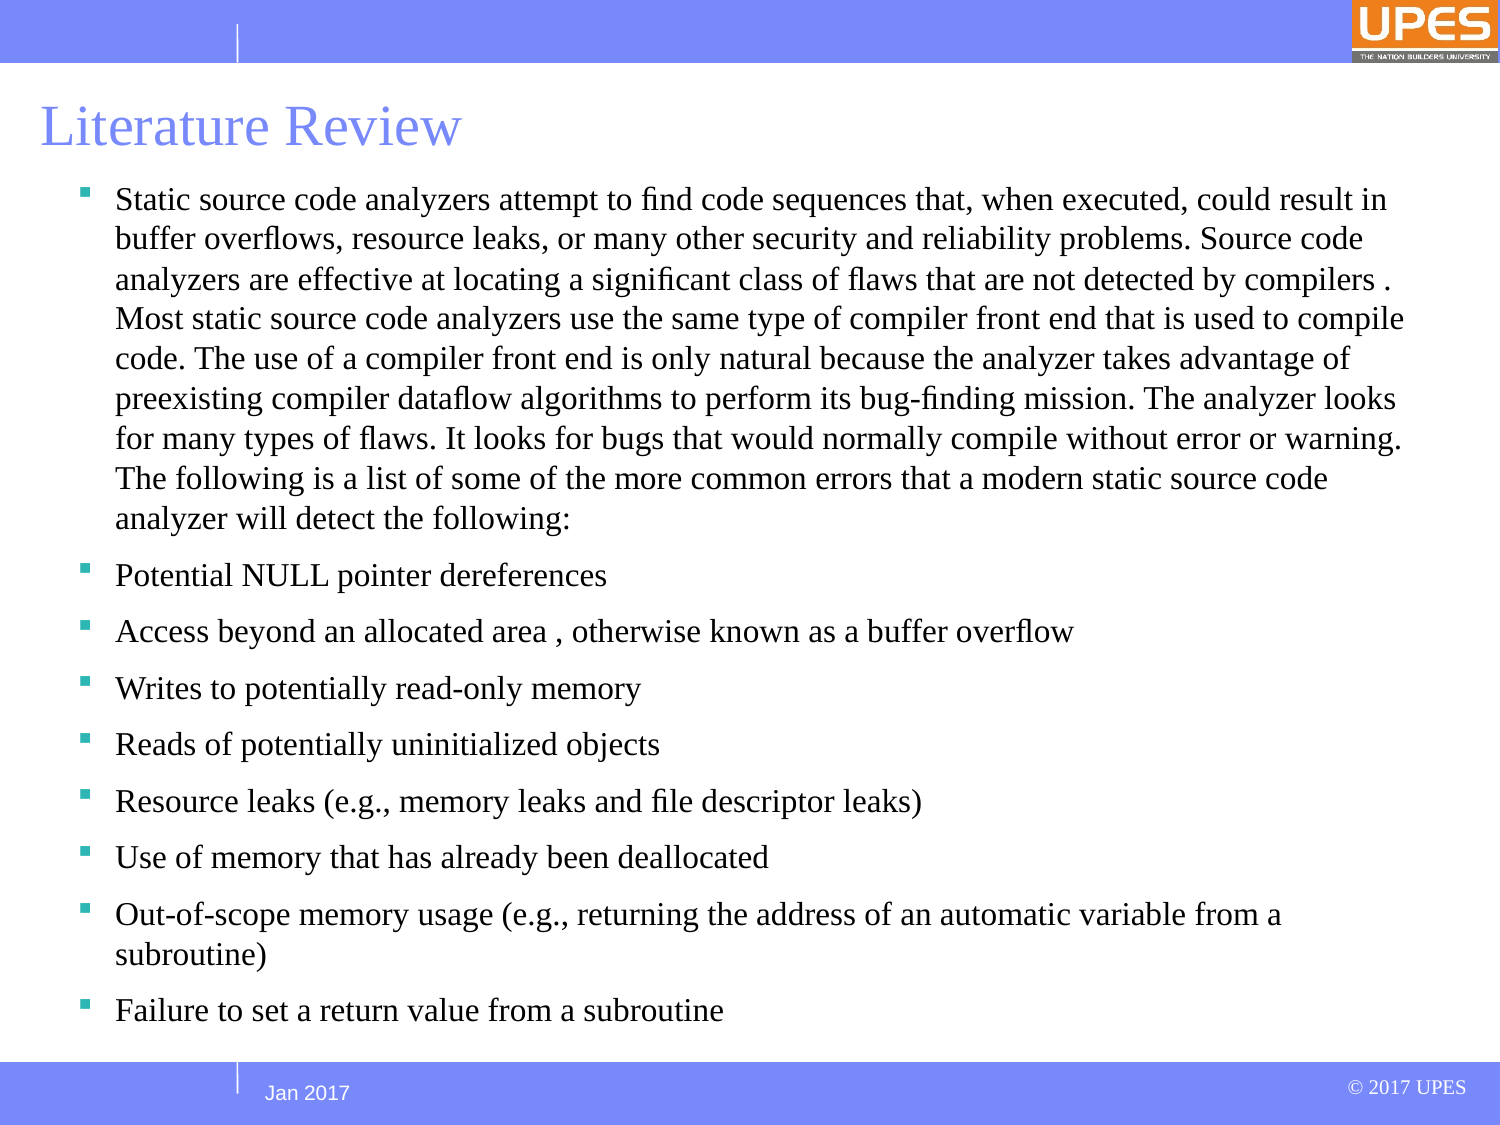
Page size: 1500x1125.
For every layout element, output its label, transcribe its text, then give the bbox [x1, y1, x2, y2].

list Static source code analyzers attempt to ﬁnd code sequences that, when executed, could result in buffer overﬂows, resource leaks, or many other security and reliability problems. Source code analyzers are effective at locating a signiﬁcant class of ﬂaws that are not detected by compilers . Most static source code analyzers use the same type of compiler front end that is used to compile code. The use of a compiler front end is only natural because the analyzer takes advantage of preexisting compiler dataﬂow algorithms to perform its bug-ﬁnding mission. The analyzer looks for many types of ﬂaws. It looks for bugs that would normally compile without error or warning. The following is a list of some of the more common errors that a modern static source code analyzer will detect the following: Potential NULL pointer dereferences Access beyond an allocated area , otherwise known as a buffer overﬂow Writes to potentially read-only memory Reads of potentially uninitialized objects Resource leaks (e.g., memory leaks and ﬁle descriptor leaks) Use of memory that has already been deallocated Out-of-scope memory usage (e.g., returning the address of an automatic variable from a subroutine) Failure to set a return value from a subroutine [62, 168, 1426, 957]
title Literature Review [25, 87, 1463, 170]
picture [1352, 0, 1498, 63]
